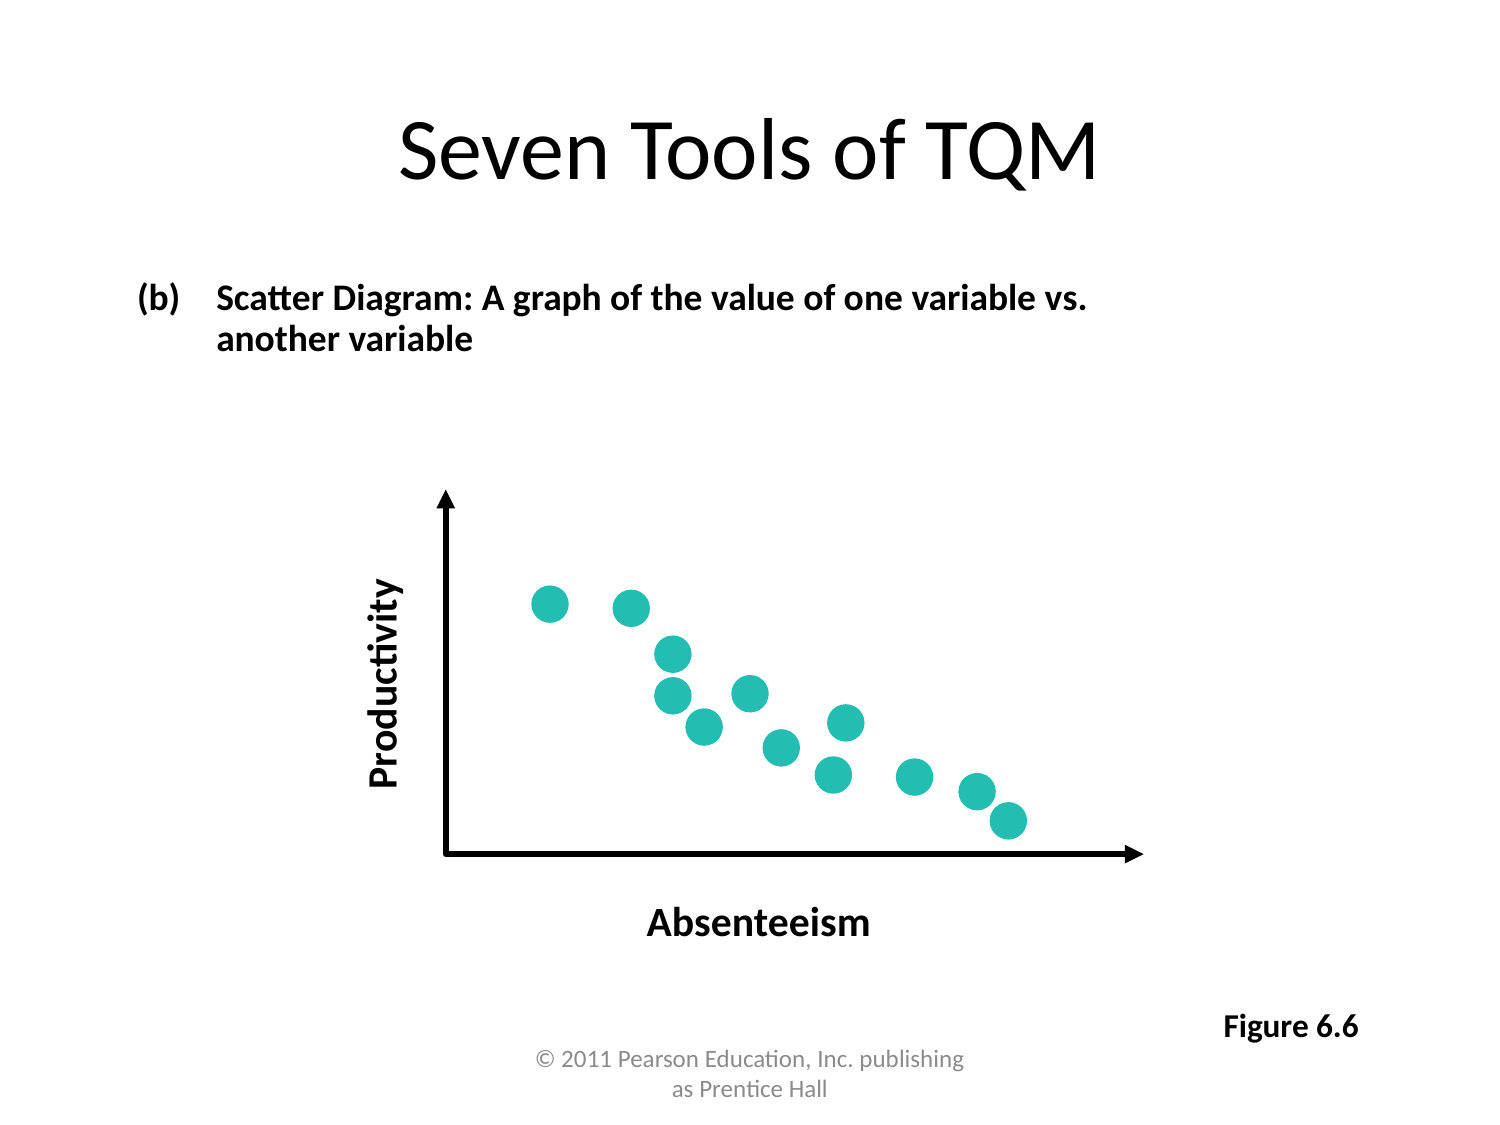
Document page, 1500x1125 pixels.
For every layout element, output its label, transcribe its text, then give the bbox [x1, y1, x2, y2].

footer © 2011 Pearson Education, Inc. publishing as Prentice Hall [512, 1042, 988, 1103]
text_box Figure 6.6 [1208, 997, 1374, 1052]
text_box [530, 585, 1028, 840]
text_box (b) Scatter Diagram: A graph of the value of one variable vs. another variable [122, 271, 1137, 367]
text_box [347, 489, 1144, 953]
title Seven Tools of TQM [112, 83, 1388, 205]
